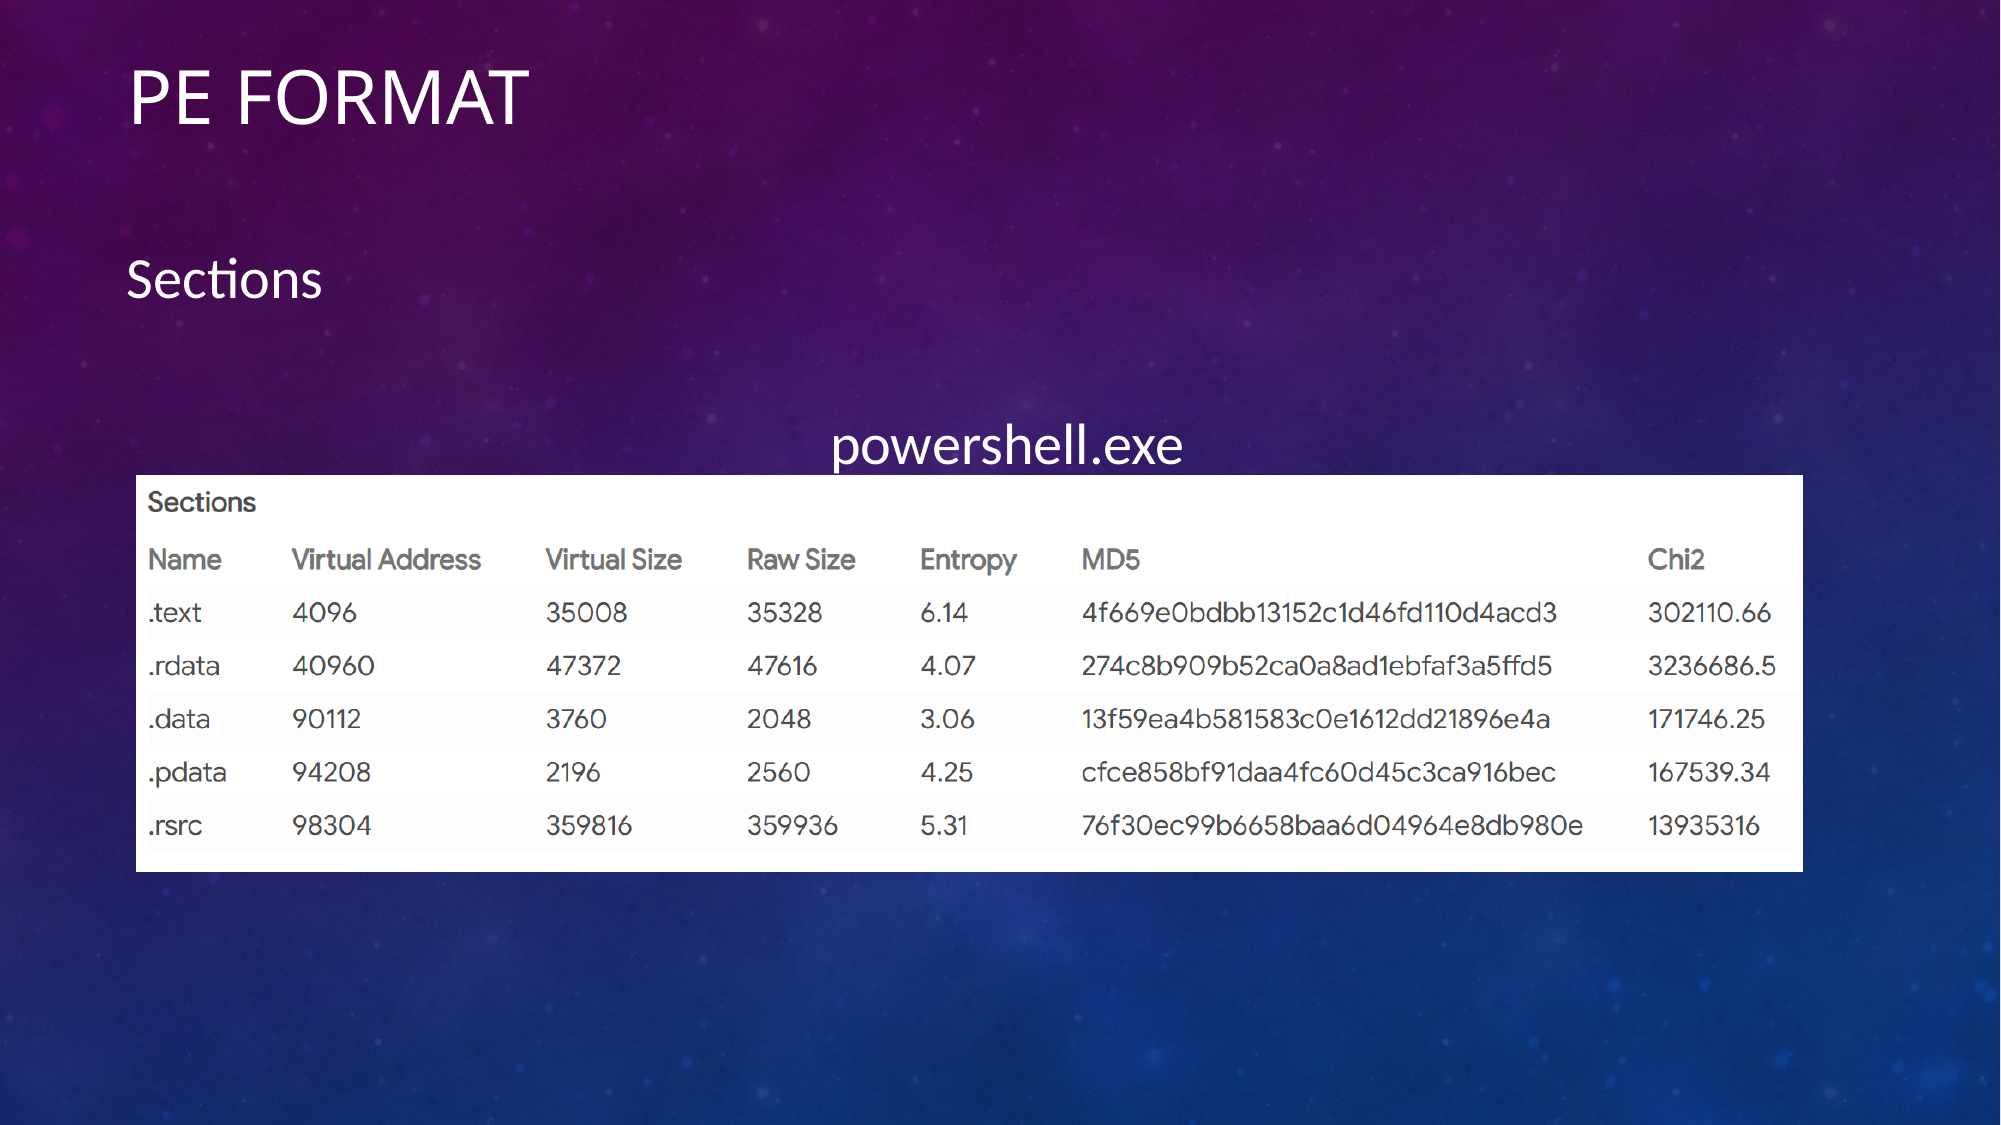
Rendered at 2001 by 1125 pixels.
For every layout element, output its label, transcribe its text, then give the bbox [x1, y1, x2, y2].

title PE Format [112, 28, 1775, 161]
list powershell.exe [814, 388, 1635, 475]
list Sections [111, 222, 932, 318]
picture [0, 0, 2001, 1125]
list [136, 475, 1803, 873]
